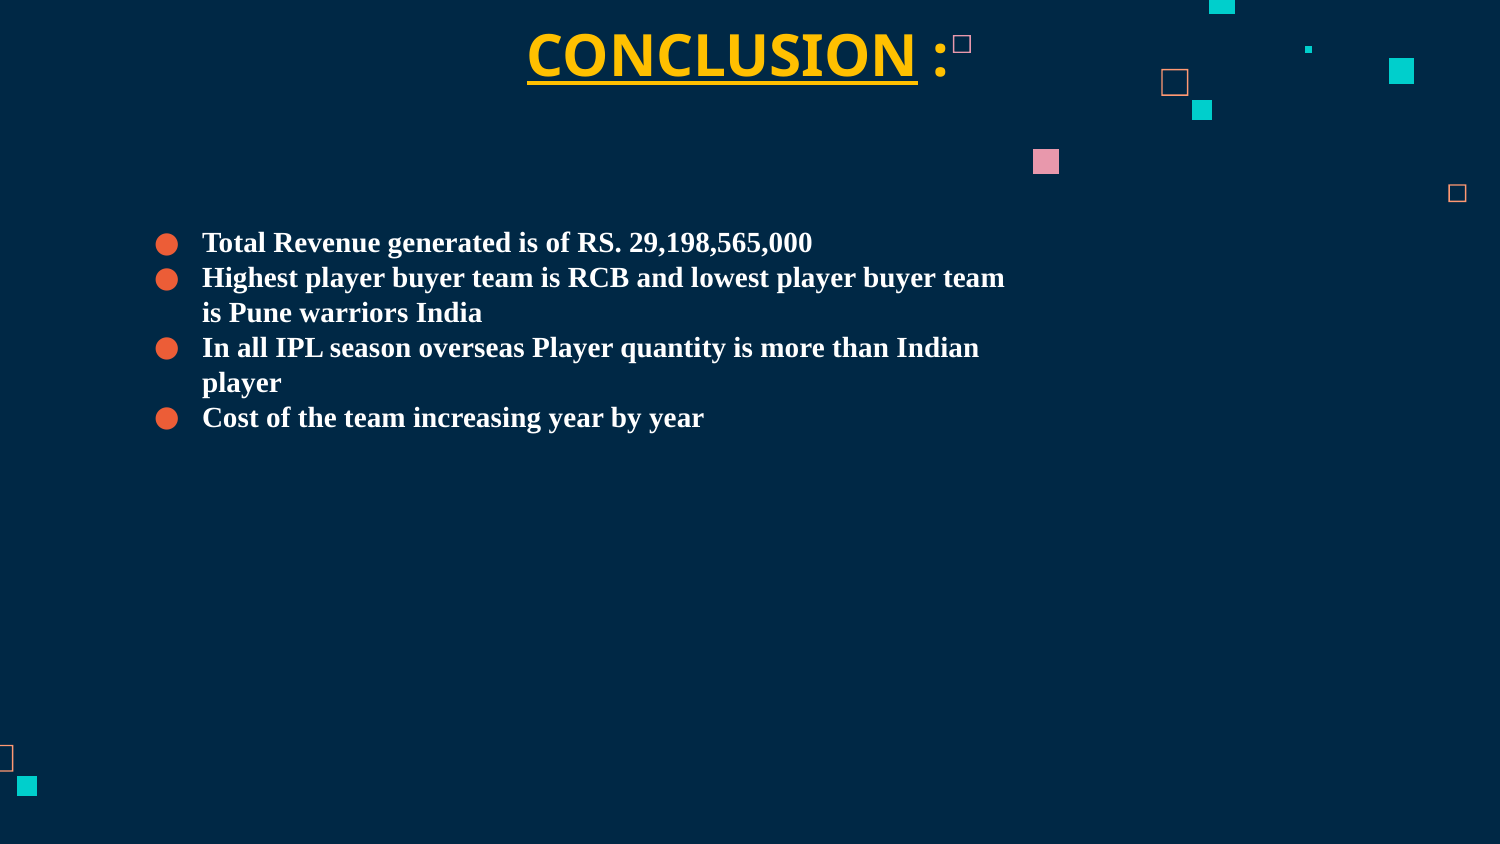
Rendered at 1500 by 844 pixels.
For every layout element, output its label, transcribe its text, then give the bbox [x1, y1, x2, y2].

title CONCLUSION : [100, 20, 1376, 103]
list Total Revenue generated is of RS. 29,198,565,000 Highest player buyer team is RCB and lowest player buyer team is Pune warriors India In all IPL season overseas Player quantity is more than Indian player Cost of the team increasing year by year [112, 138, 1022, 552]
